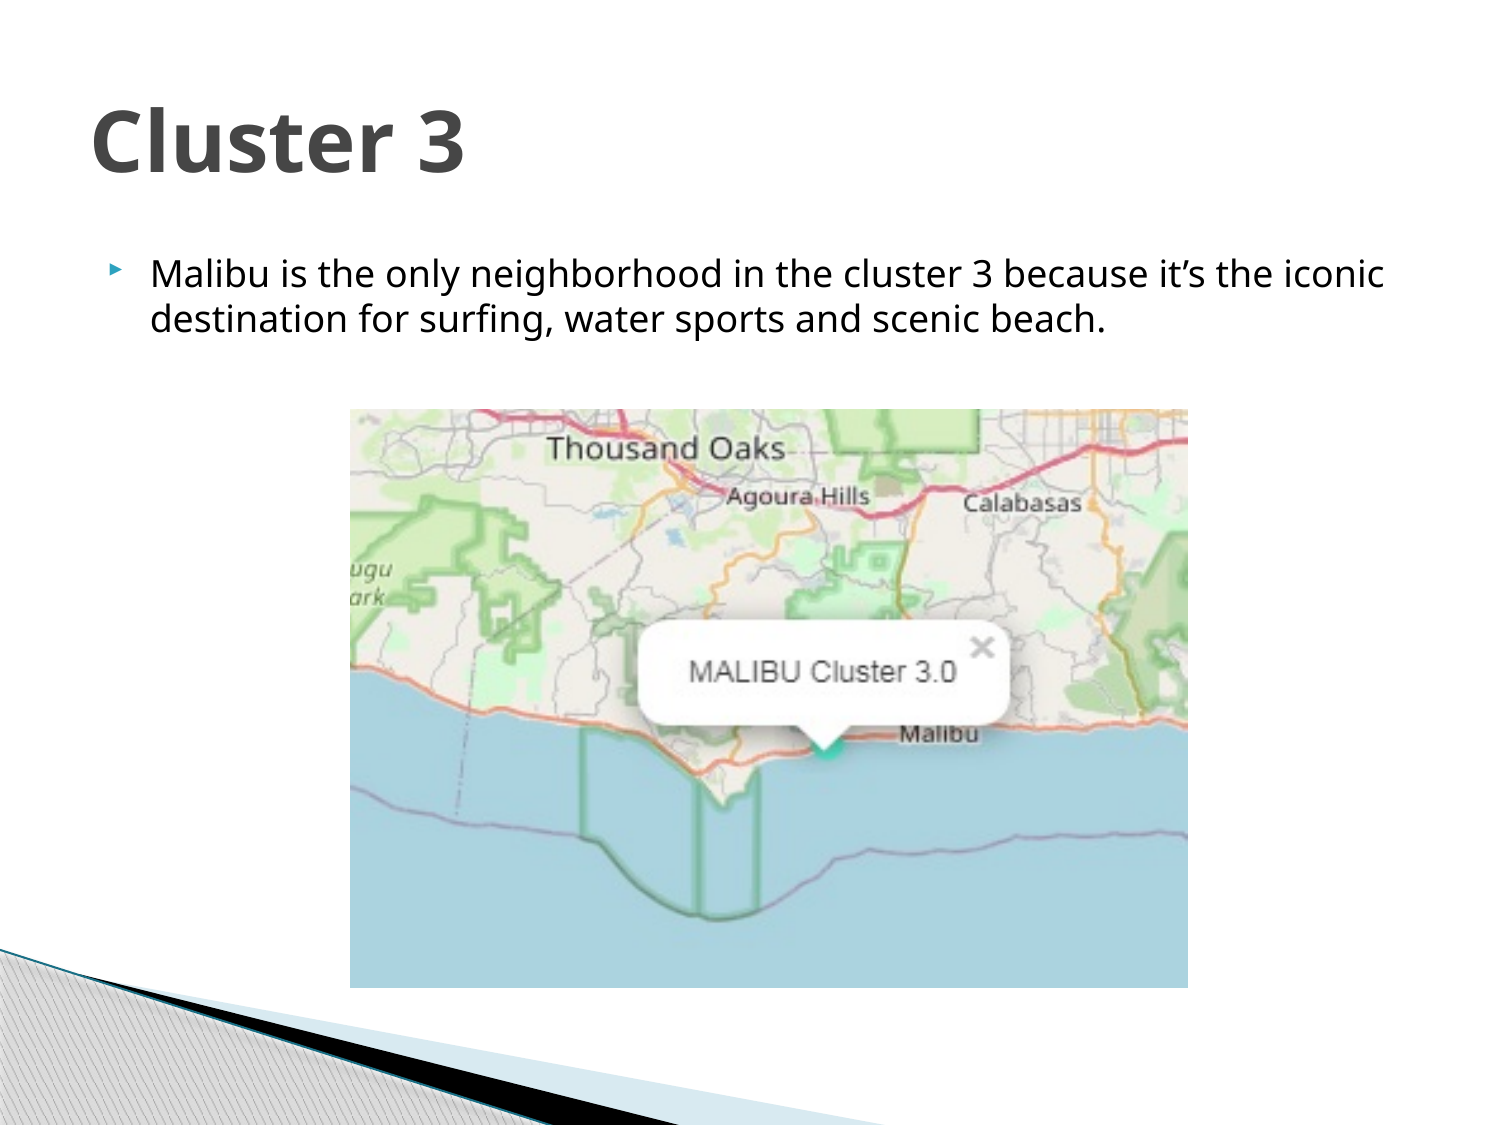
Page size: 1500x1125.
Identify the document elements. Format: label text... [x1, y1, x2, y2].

title Cluster 3 [75, 45, 1425, 233]
list Malibu is the only neighborhood in the cluster 3 because it’s the iconic destination for surfing, water sports and scenic beach. [75, 243, 1425, 986]
picture [349, 409, 1188, 988]
